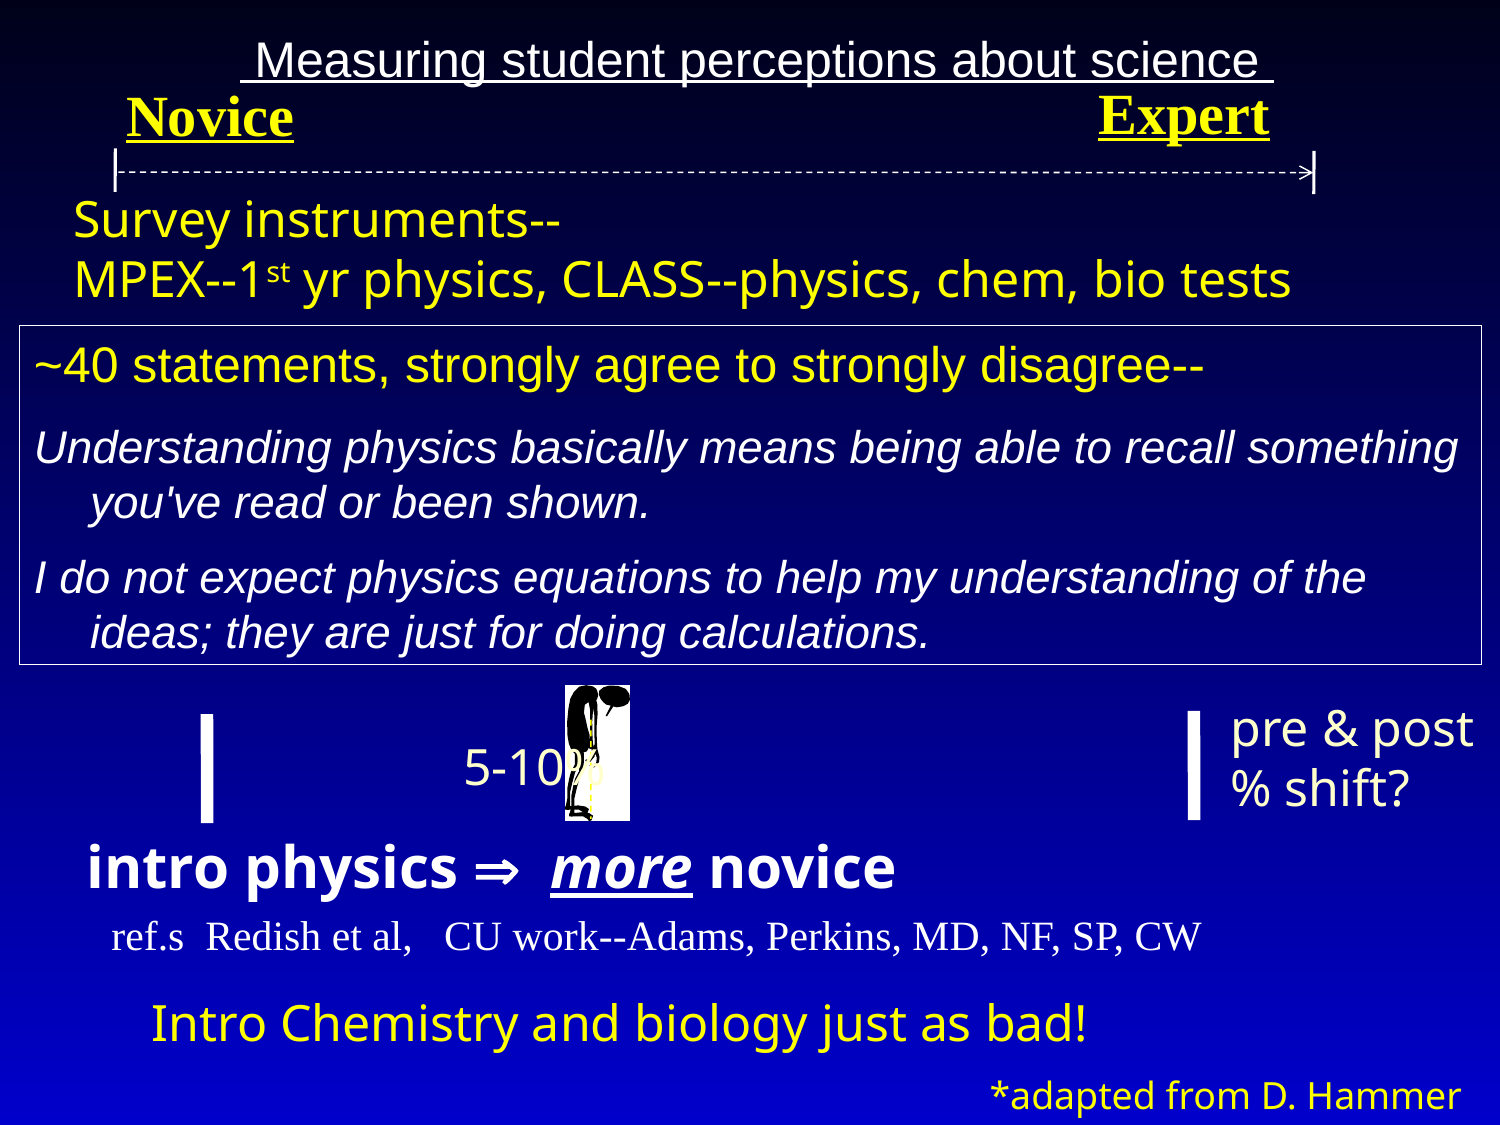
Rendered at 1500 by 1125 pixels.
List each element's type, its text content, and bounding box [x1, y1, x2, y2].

text_box Intro Chemistry and biology just as bad! [136, 984, 1117, 1060]
picture [564, 684, 631, 822]
text_box Novice [111, 71, 324, 156]
text_box Measuring student perceptions about science [225, 19, 1289, 95]
text_box Expert [1083, 69, 1347, 154]
text_box *adapted from D. Hammer [974, 1064, 1478, 1125]
text_box intro physics  more novice ref.s Redish et al, CU work--Adams, Perkins, MD, NF, SP, CW [71, 822, 1219, 968]
text_box pre & post % shift? [1215, 688, 1490, 824]
text_box 5-10% [448, 727, 559, 803]
text_box Survey instruments-- MPEX--1st yr physics, CLASS--physics, chem, bio tests [58, 180, 1499, 316]
text_box ~40 statements, strongly agree to strongly disagree-- Understanding physics basically means being able to recall something you've read or been shown. I do not expect physics equations to help my understanding of the ideas; they are just for doing calculations. [19, 325, 1482, 665]
